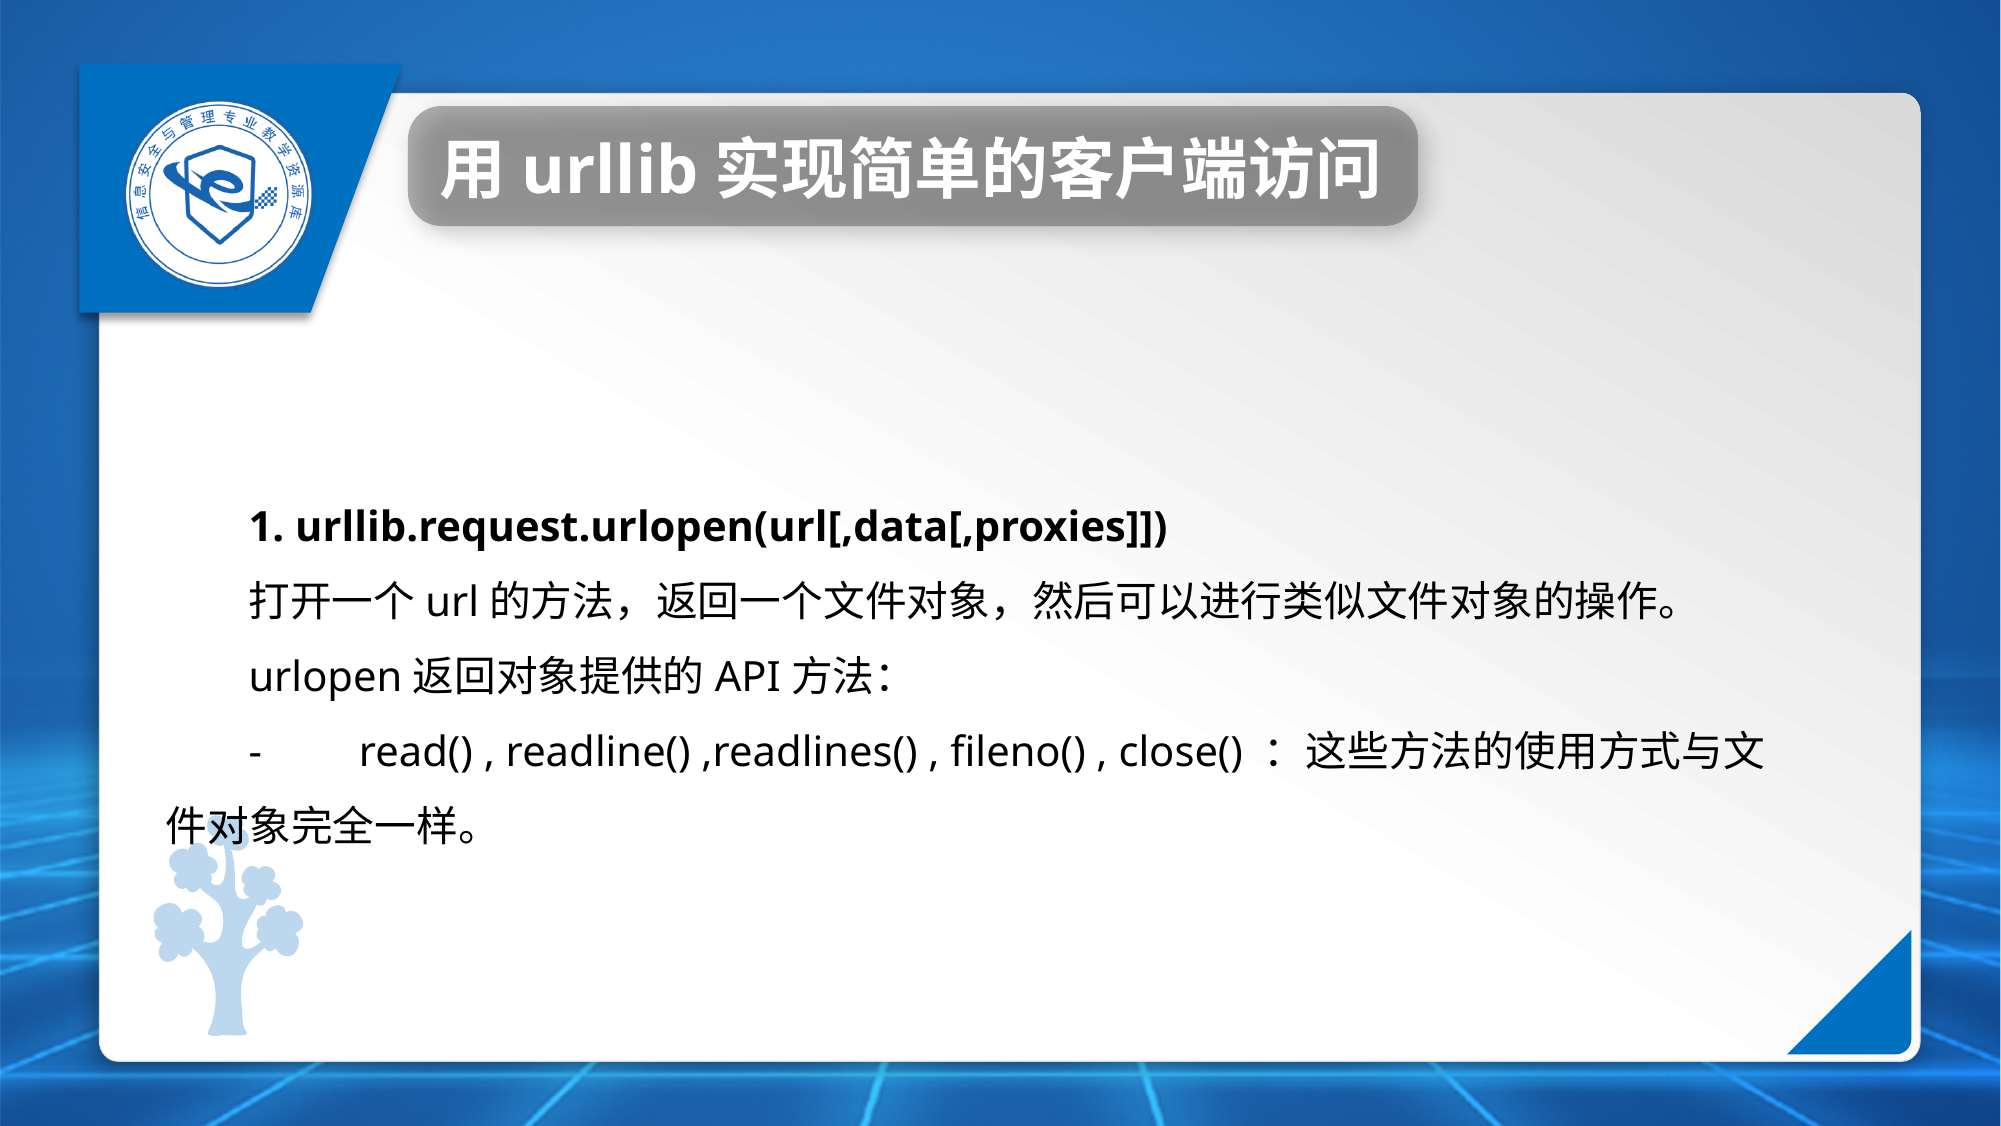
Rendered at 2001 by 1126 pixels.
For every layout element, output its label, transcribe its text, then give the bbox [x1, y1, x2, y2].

text_box [178, 858, 281, 1036]
text_box [168, 858, 218, 893]
text_box [153, 903, 205, 962]
text_box [241, 866, 282, 906]
text_box 1. urllib.request.urlopen(url[,data[,proxies]]) 打开一个url的方法，返回一个文件对象，然后可以进行类似文件对象的操作。 urlopen返回对象提供的API方法： - read() , readline() ,readlines() , fileno() , close() ：这些方法的使用方式与文件对象完全一样。 [151, 467, 1810, 858]
text_box 用urllib实现简单的客户端访问 [424, 118, 1397, 214]
text_box [406, 104, 1420, 228]
text_box [256, 905, 304, 957]
picture [0, 0, 2001, 1126]
